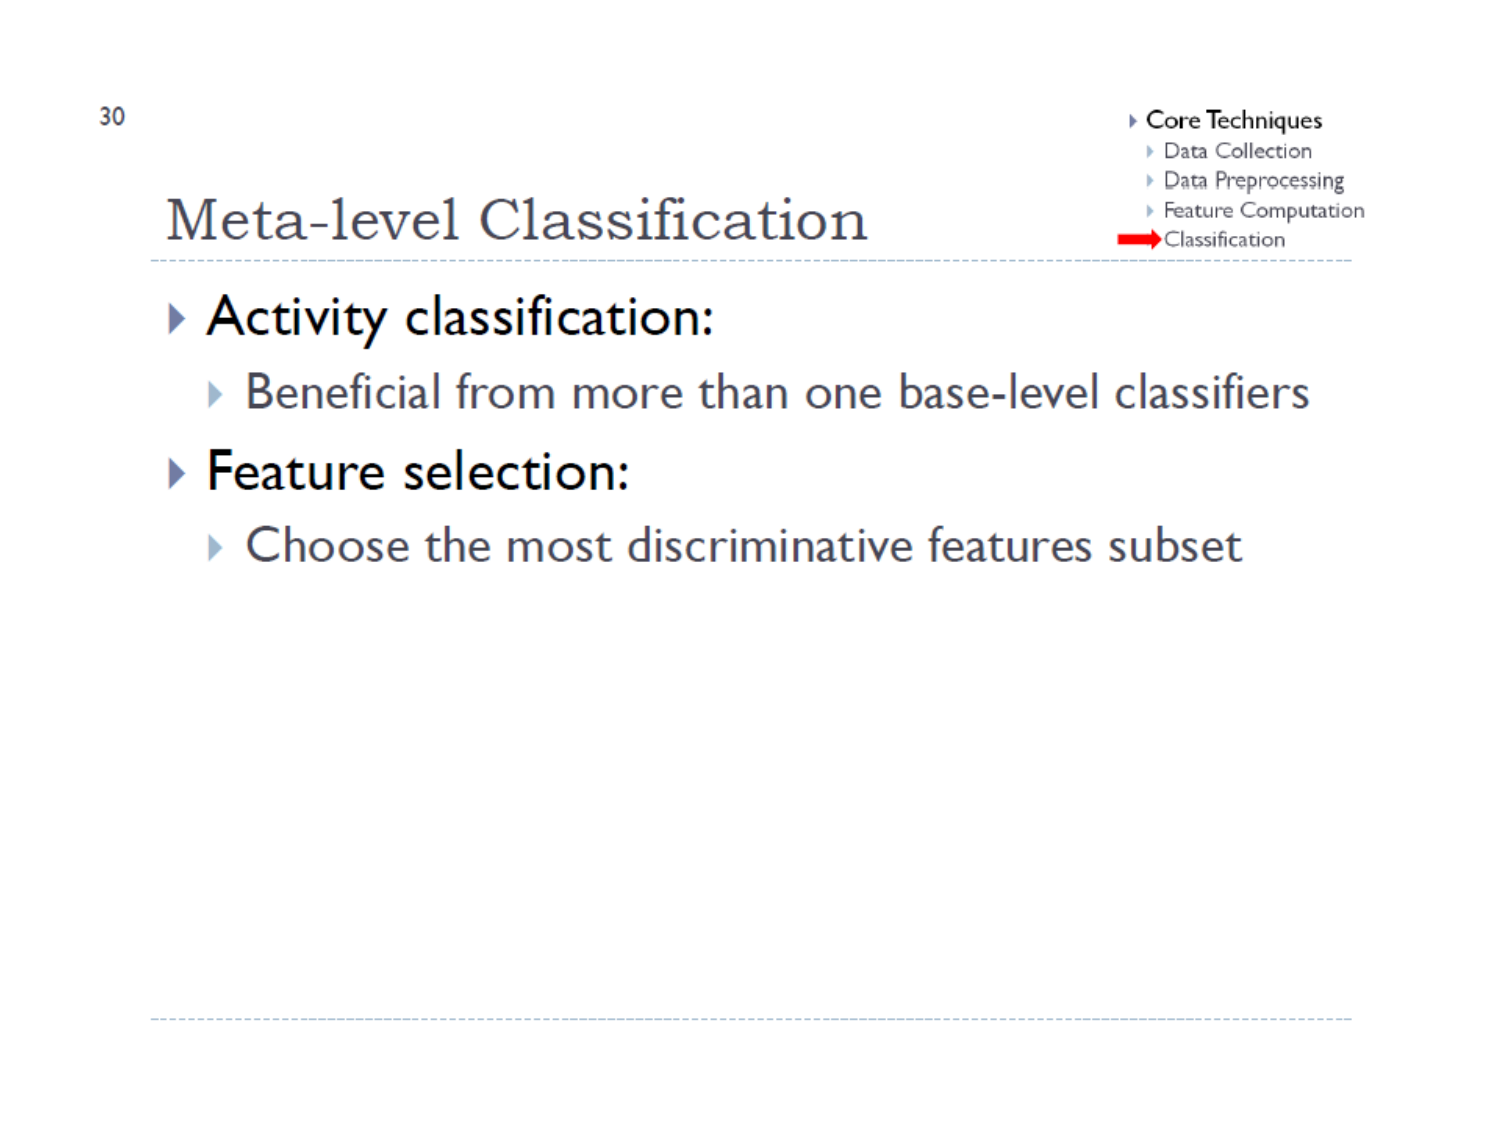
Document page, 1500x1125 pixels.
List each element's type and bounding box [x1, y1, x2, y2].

picture [98, 99, 1402, 1026]
